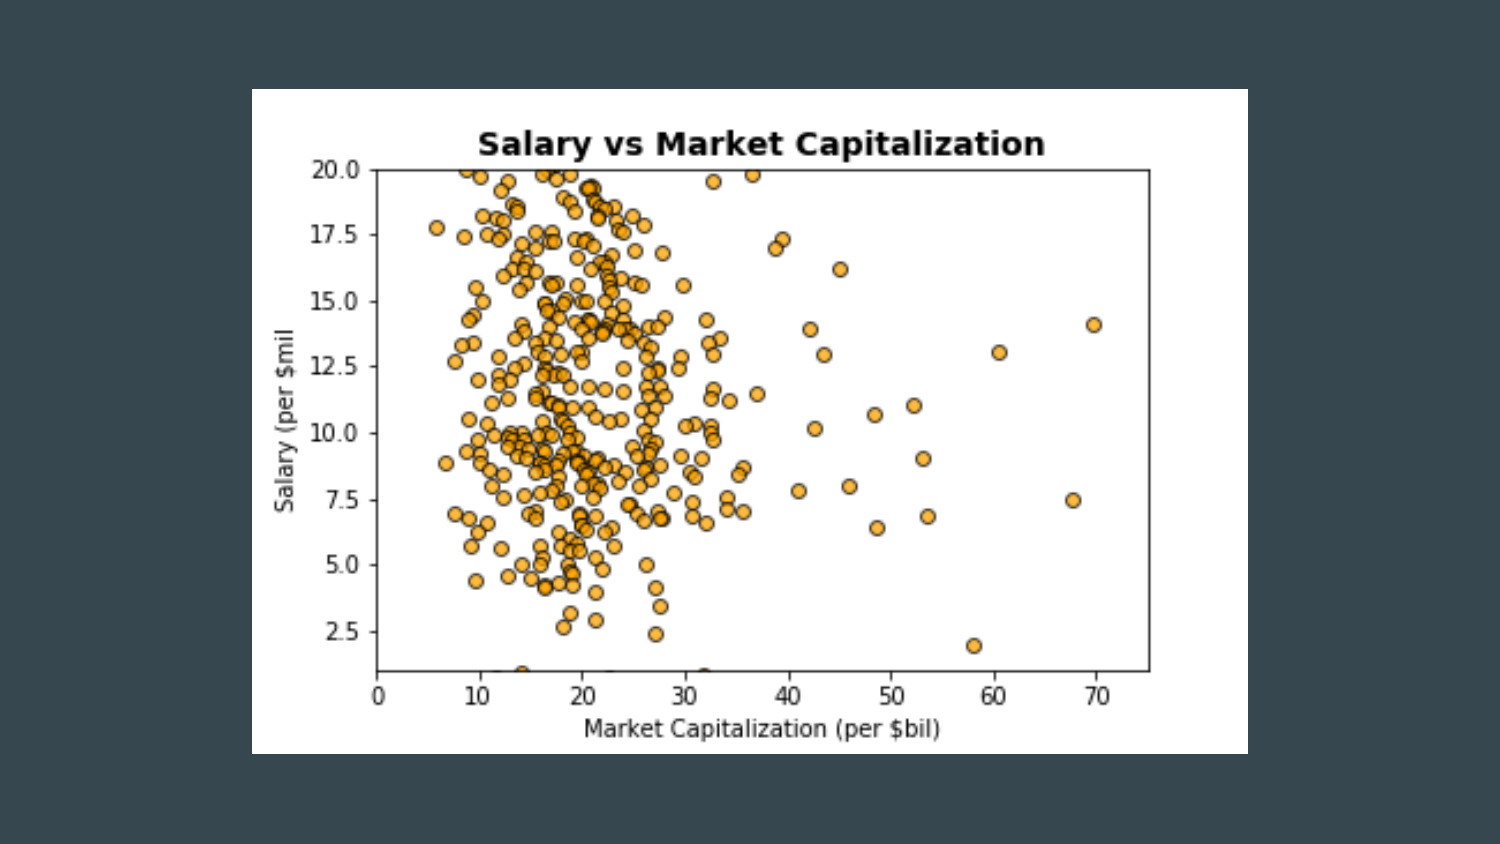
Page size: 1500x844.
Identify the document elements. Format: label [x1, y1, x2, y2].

subtitle [83, 284, 1482, 807]
picture [251, 89, 1249, 755]
